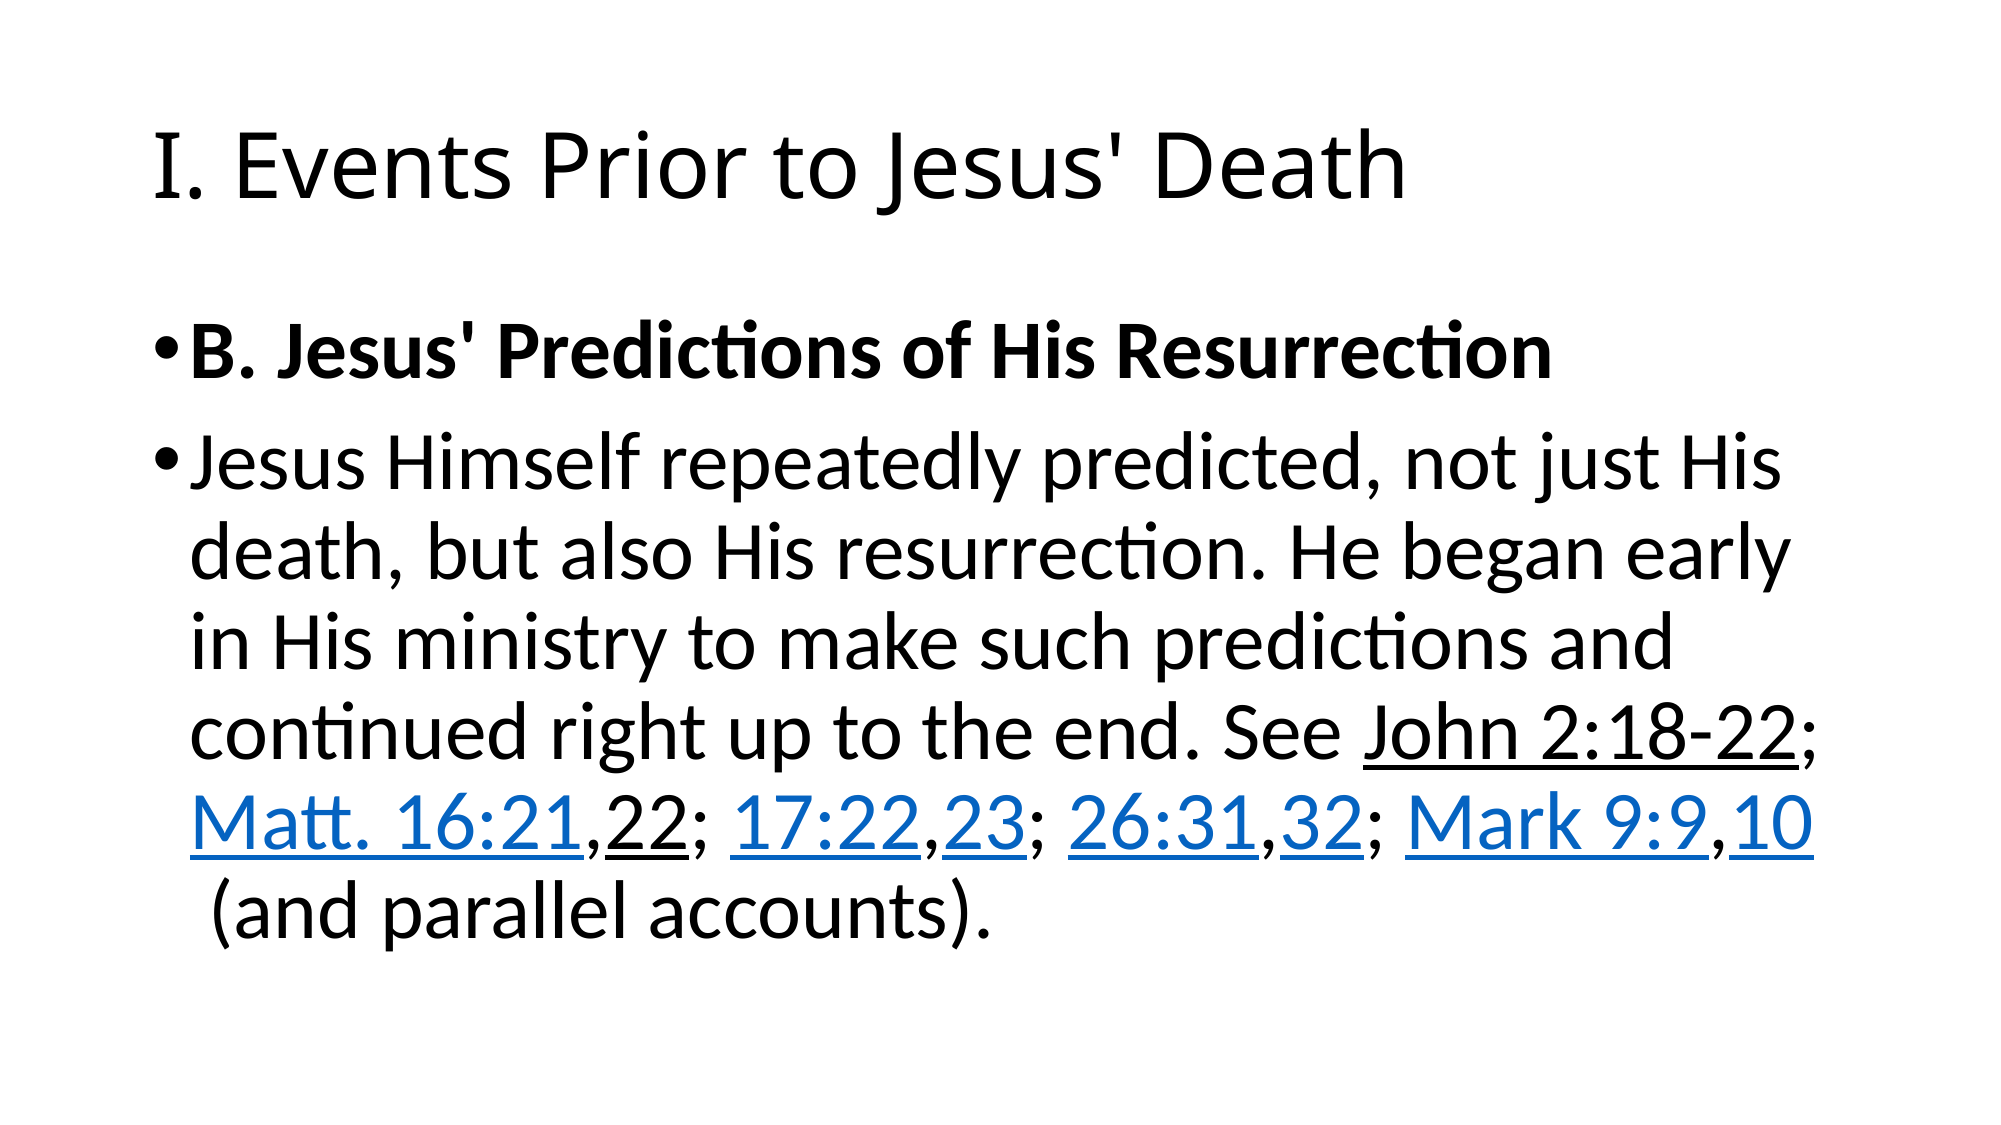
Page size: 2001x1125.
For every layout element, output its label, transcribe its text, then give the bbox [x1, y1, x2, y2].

title I. Events Prior to Jesus' Death [137, 59, 1863, 278]
list B. Jesus' Predictions of His Resurrection Jesus Himself repeatedly predicted, not just His death, but also His resurrection. He began early in His ministry to make such predictions and continued right up to the end. See John 2:18-22; Matt. 16:21,22; 17:22,23; 26:31,32; Mark 9:9,10 (and parallel accounts). [137, 299, 1863, 1014]
